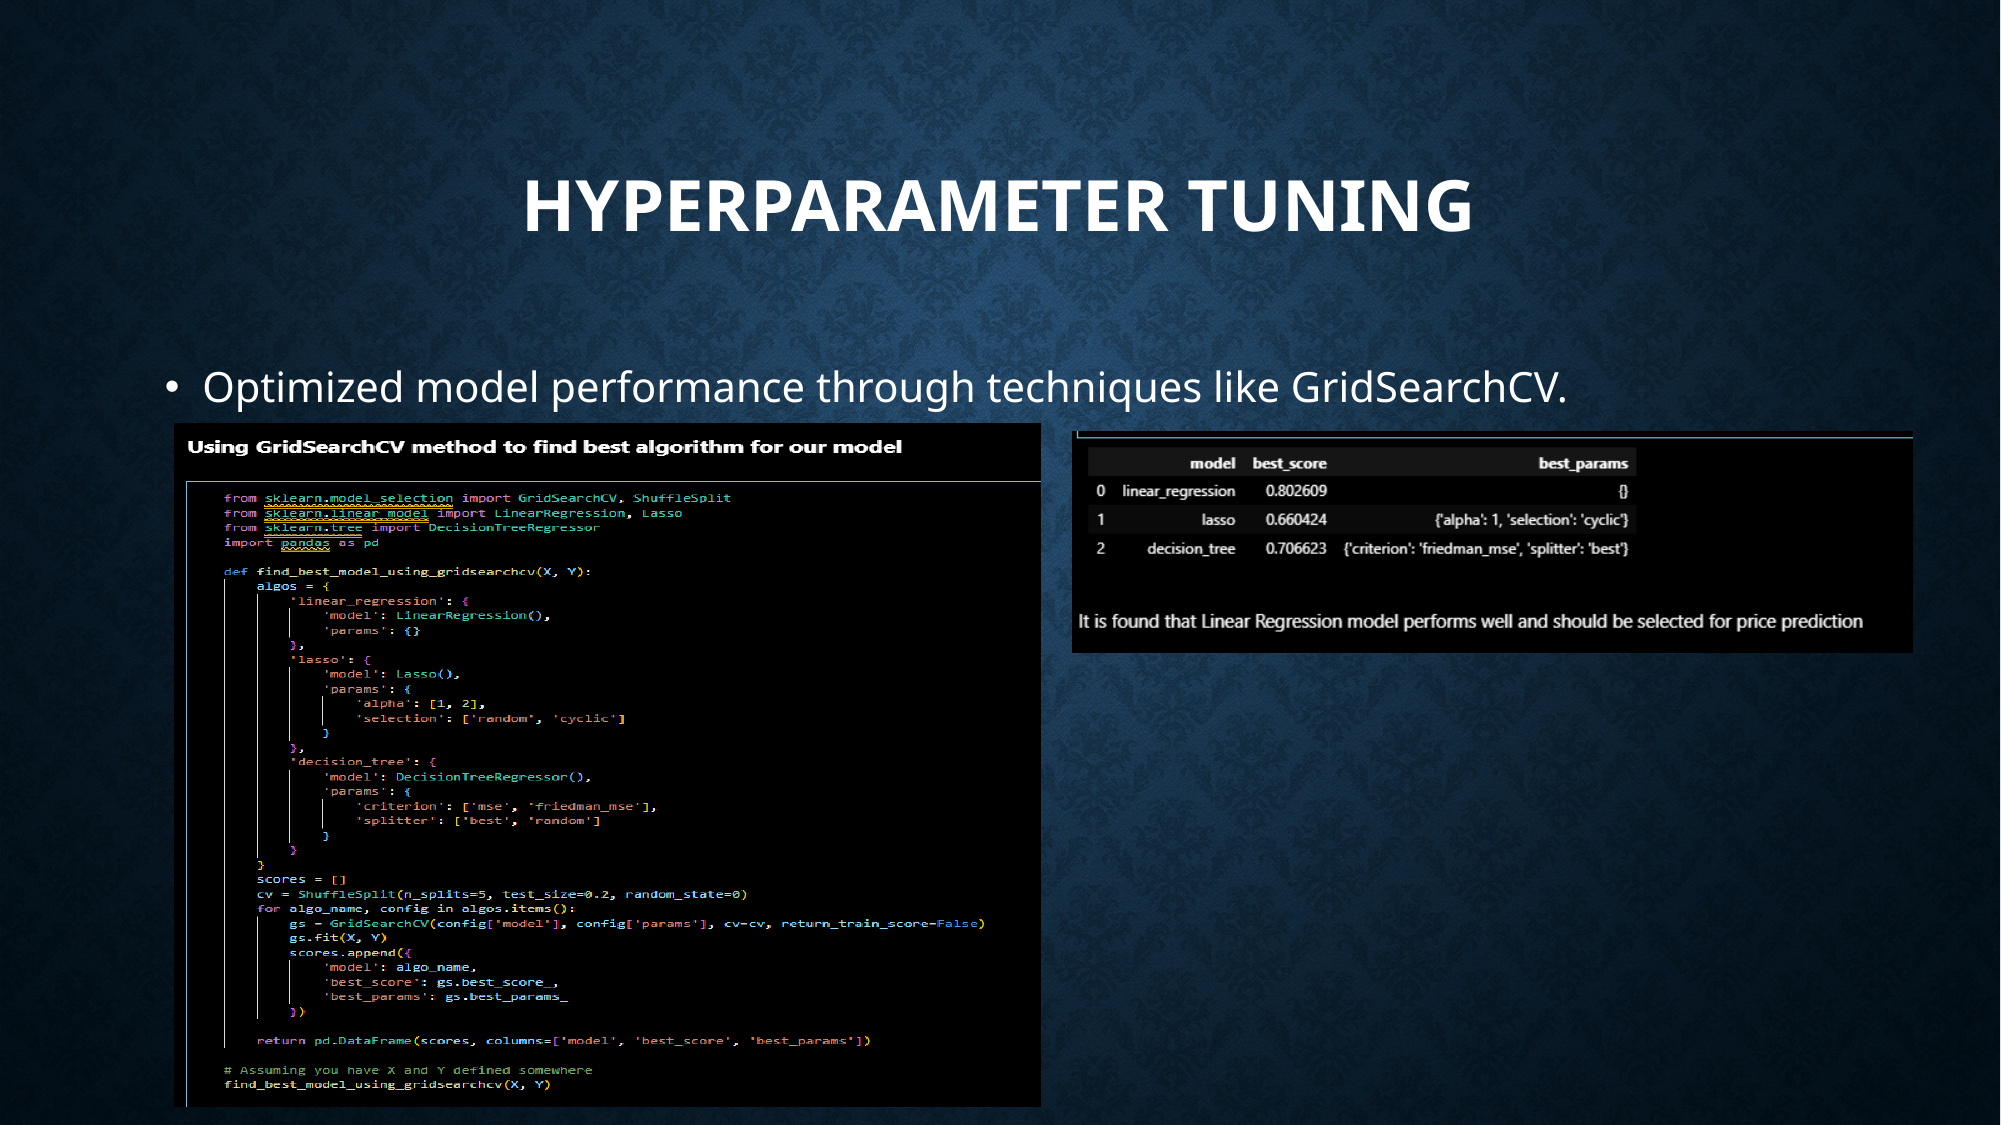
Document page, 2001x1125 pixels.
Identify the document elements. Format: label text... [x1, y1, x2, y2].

picture [174, 422, 1041, 1108]
title Hyperparameter Tuning [149, 99, 1849, 318]
list Optimized model performance through techniques like GridSearchCV. [149, 343, 1849, 950]
picture [1071, 430, 1913, 654]
